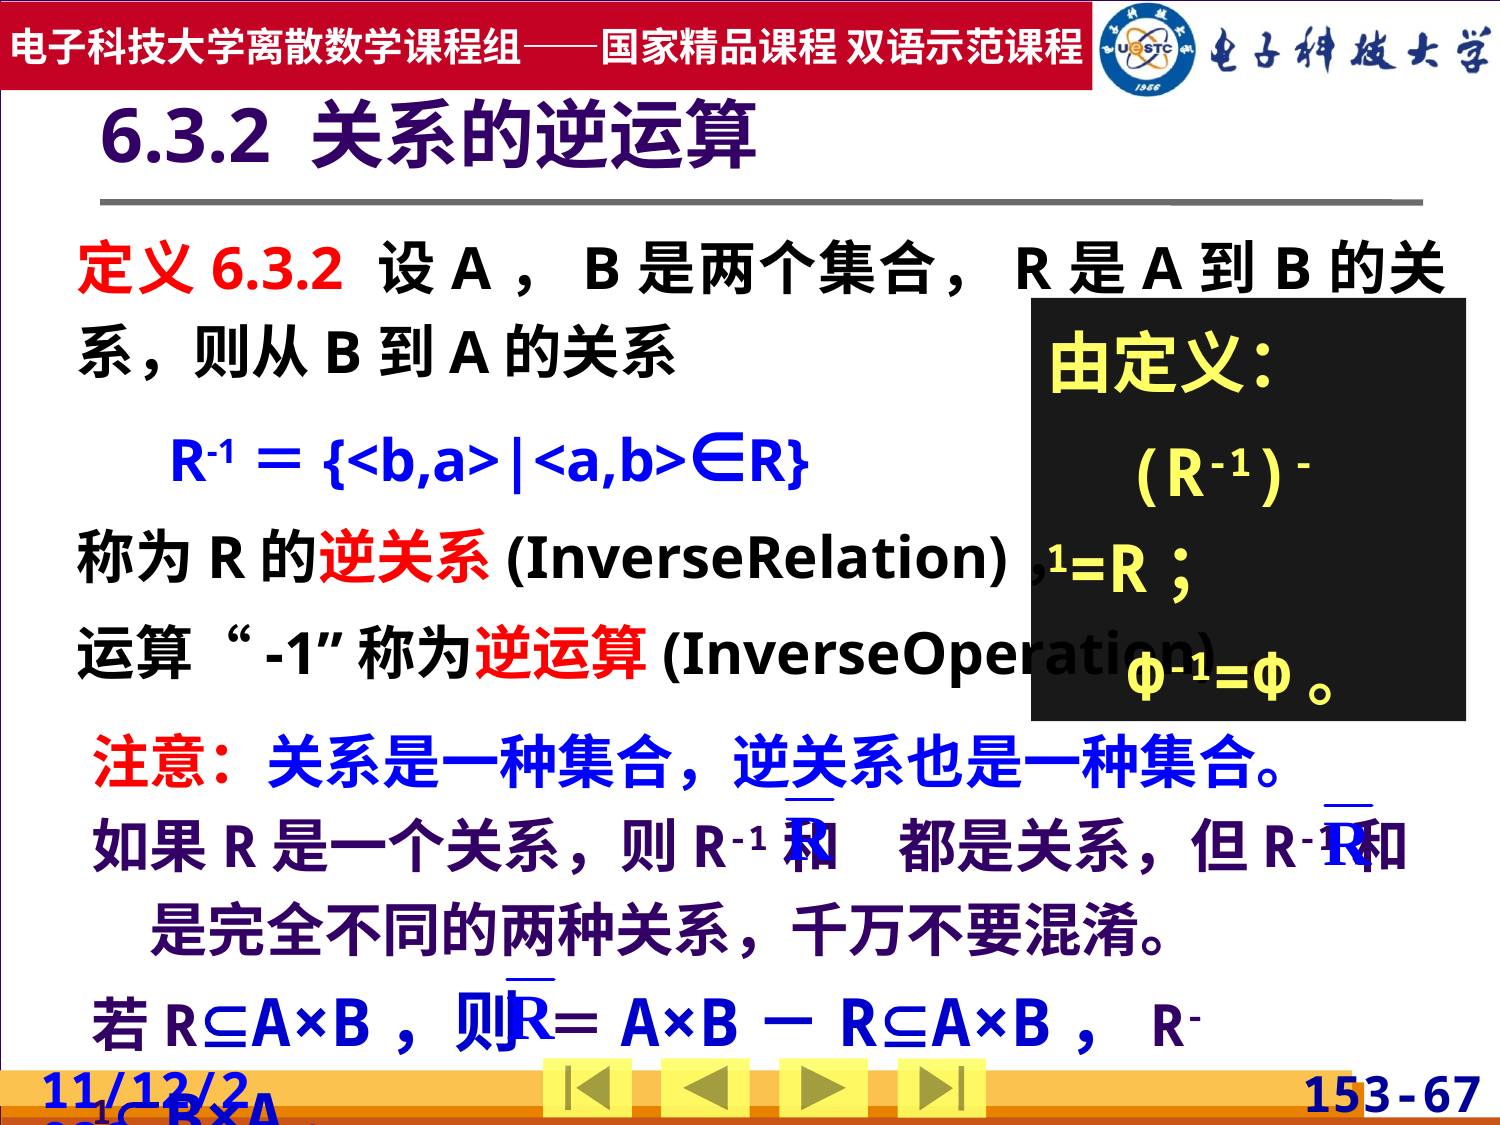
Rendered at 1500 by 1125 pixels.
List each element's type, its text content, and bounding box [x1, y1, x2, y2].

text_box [494, 959, 567, 1048]
text_box 由定义： (R-1)-1=R； Φ-1=Φ。 [1031, 297, 1467, 722]
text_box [1311, 785, 1385, 874]
text_box 注意：关系是一种集合，逆关系也是一种集合。 如果R是一个关系，则R-1和 都是关系，但R-1和 是完全不同的两种关系，千万不要混淆。 若RA×B，则 ＝A×B－RA×B，R-1B×A。 [76, 704, 1447, 1125]
picture [1098, 1, 1495, 98]
list 定义6.3.2 设A，B是两个集合，R是A到B的关系，则从B到A的关系 R-1＝{<b,a>|<a,b>∈R} 称为R的逆关系(InverseRelation)， 运算“-1”称为逆运算(InverseOperation) 。 [76, 217, 1447, 694]
title 6.3.2 关系的逆运算 [100, 90, 1424, 187]
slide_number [34, 1057, 76, 1119]
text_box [773, 779, 846, 868]
